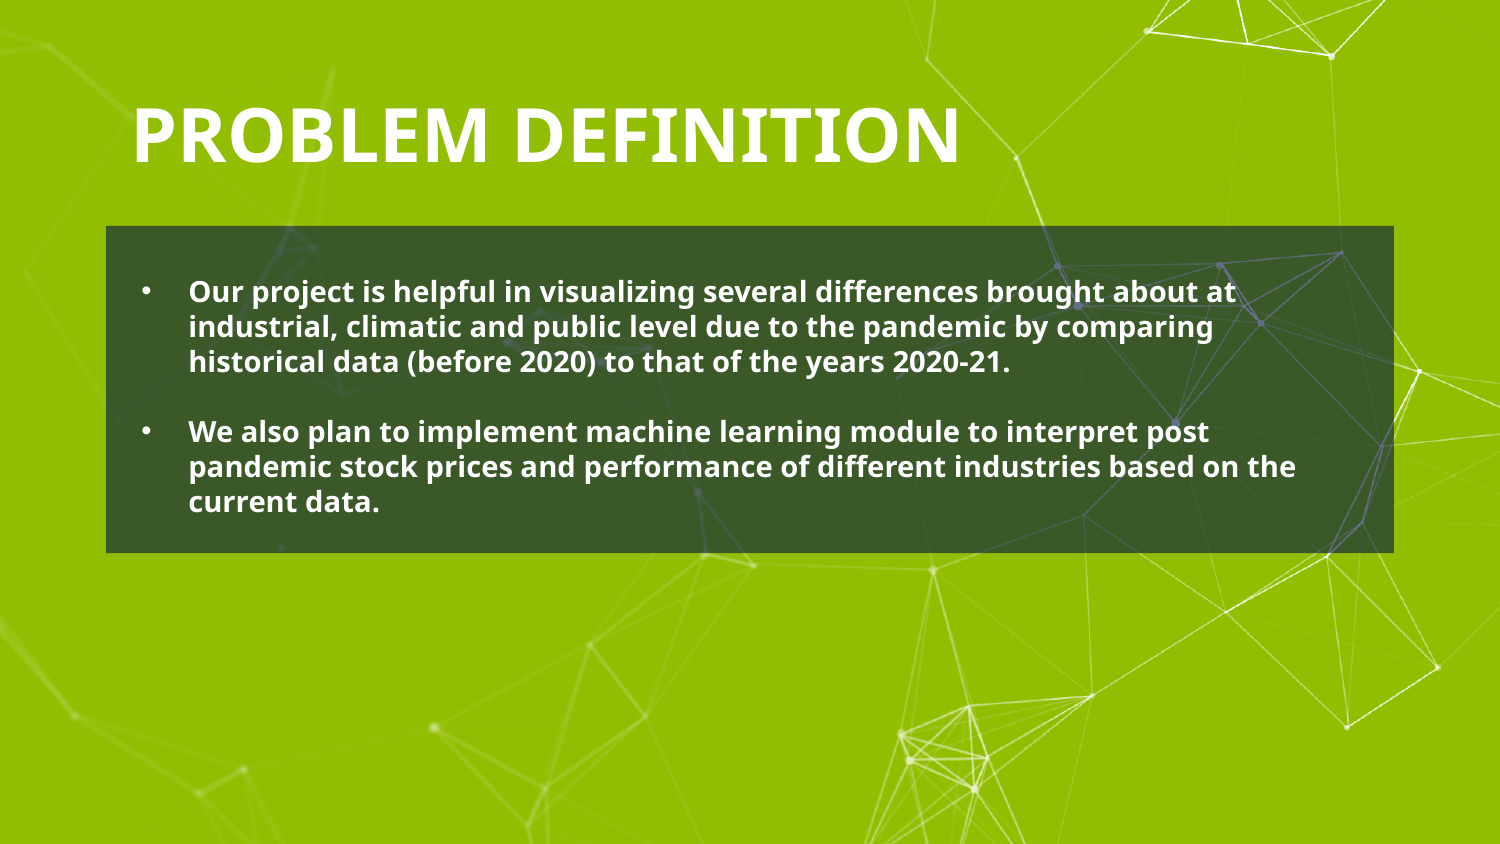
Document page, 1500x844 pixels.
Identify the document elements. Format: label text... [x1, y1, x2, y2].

text_box Problem Definition [115, 80, 1394, 186]
picture [0, 0, 1500, 844]
text_box Our project is helpful in visualizing several differences brought about at industrial, climatic and public level due to the pandemic by comparing historical data (before 2020) to that of the years 2020-21. We also plan to implement machine learning module to interpret post pandemic stock prices and performance of different industries based on the current data. [106, 225, 1394, 554]
